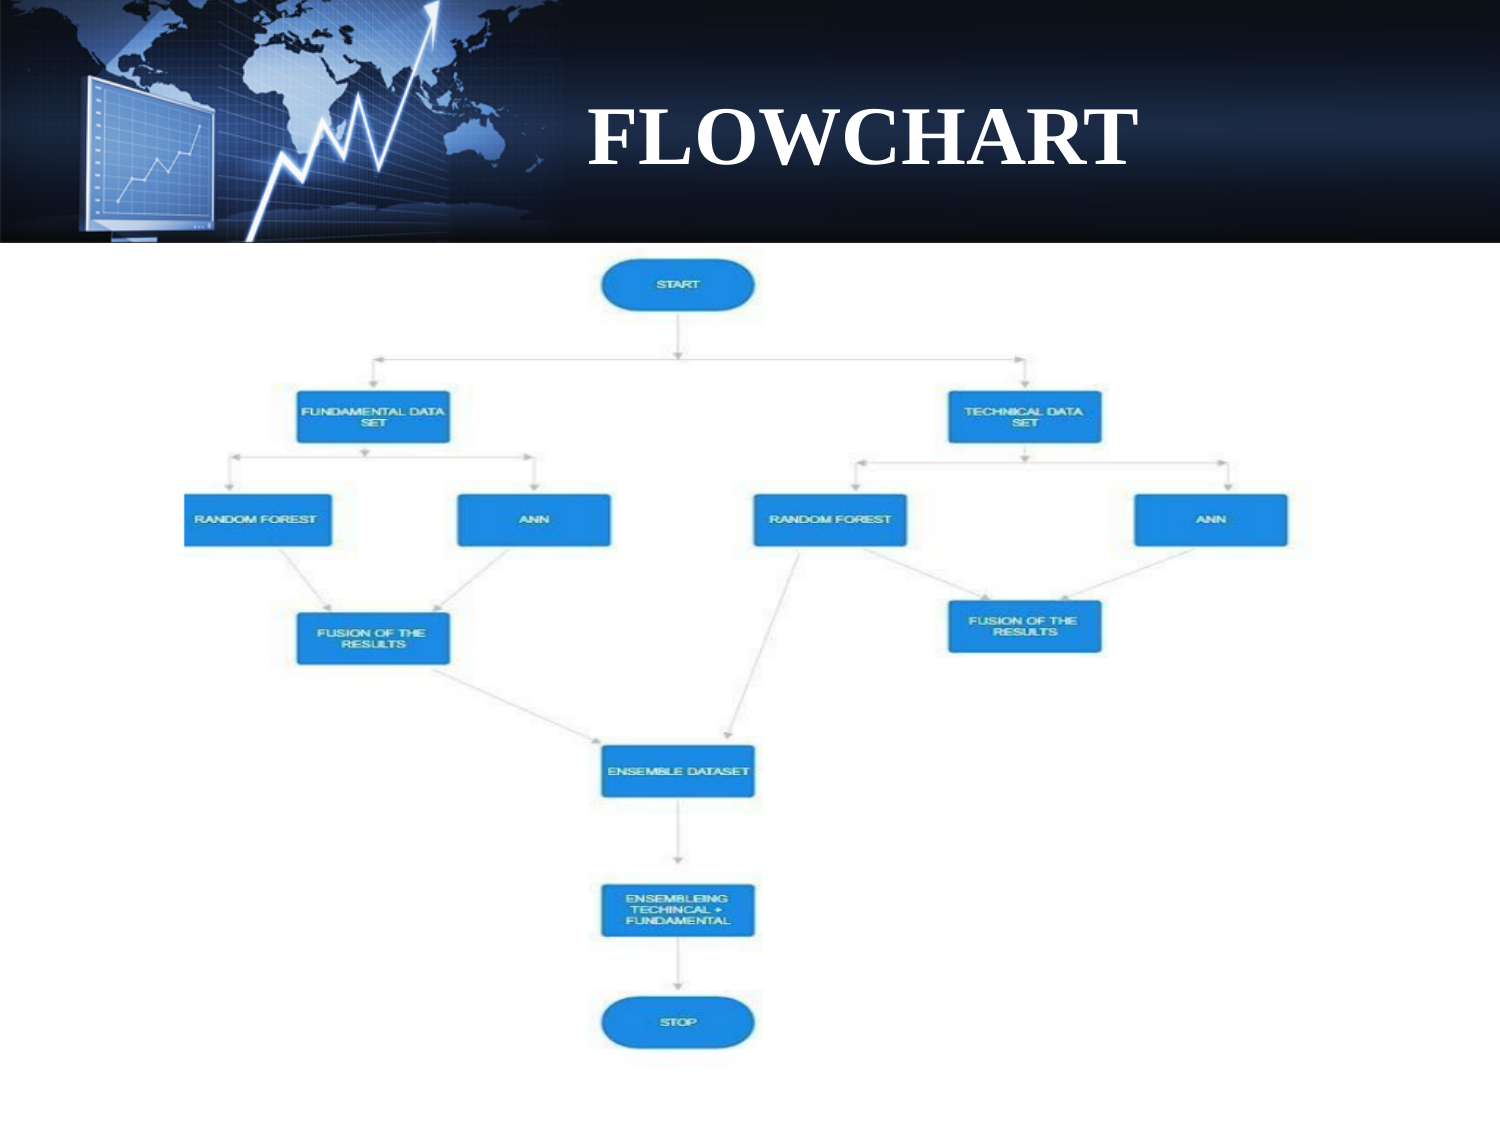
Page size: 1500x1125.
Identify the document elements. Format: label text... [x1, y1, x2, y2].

picture [0, 0, 1500, 243]
title FLOWCHART [572, 89, 1500, 174]
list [0, 243, 1500, 1125]
